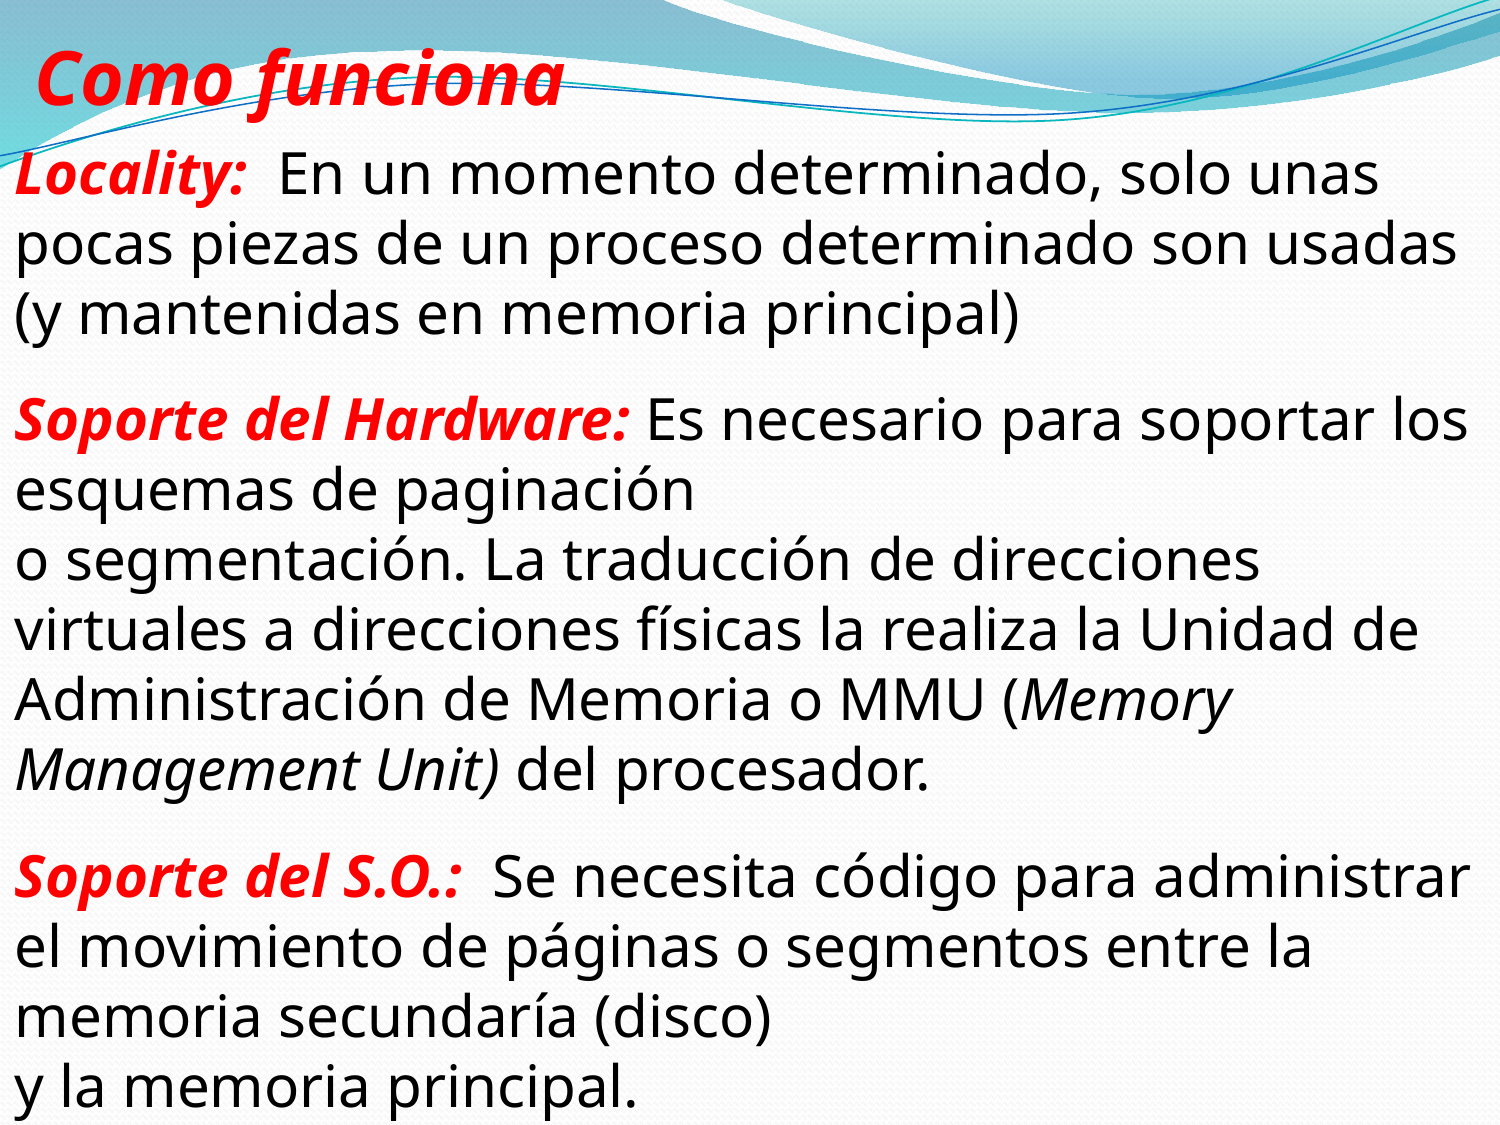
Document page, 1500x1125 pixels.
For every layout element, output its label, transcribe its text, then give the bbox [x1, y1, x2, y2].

text_box Soporte del Hardware: Es necesario para soportar los esquemas de paginación o segmentación. La traducción de direcciones virtuales a direcciones físicas la realiza la Unidad de Administración de Memoria o MMU (Memory Management Unit) del procesador. [0, 374, 1500, 810]
text_box Como funciona [0, 23, 1500, 128]
text_box Soporte del S.O.: Se necesita código para administrar el movimiento de páginas o segmentos entre la memoria secundaría (disco) y la memoria principal. [0, 831, 1500, 1125]
text_box Locality: En un momento determinado, solo unas pocas piezas de un proceso determinado son usadas (y mantenidas en memoria principal) [0, 128, 1500, 354]
